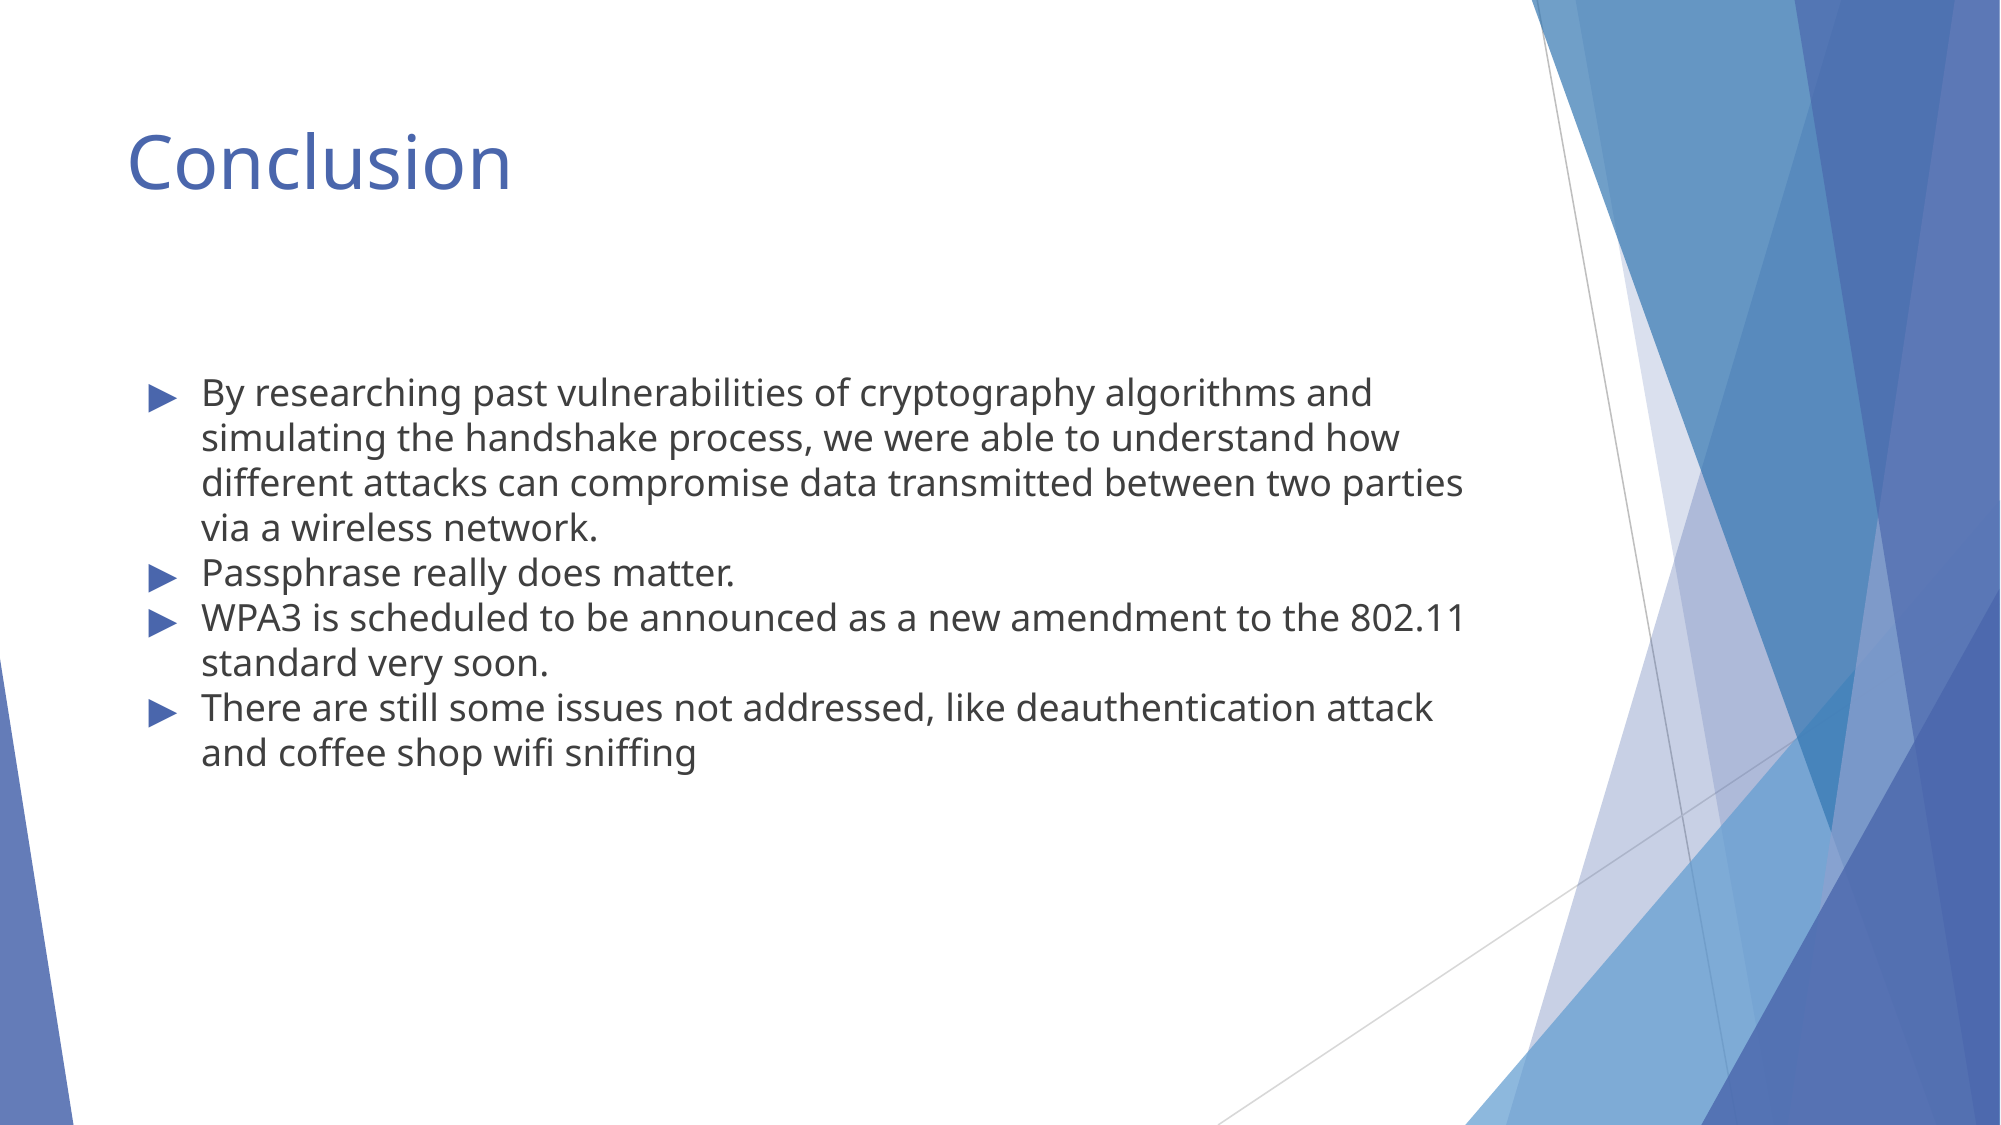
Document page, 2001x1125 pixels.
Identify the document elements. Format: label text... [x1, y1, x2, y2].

title Conclusion [111, 99, 1522, 317]
list By researching past vulnerabilities of cryptography algorithms and simulating the handshake process, we were able to understand how different attacks can compromise data transmitted between two parties via a wireless network. Passphrase really does matter. WPA3 is scheduled to be announced as a new amendment to the 802.11 standard very soon. There are still some issues not addressed, like deauthentication attack and coffee shop wifi sniffing [111, 354, 1522, 992]
